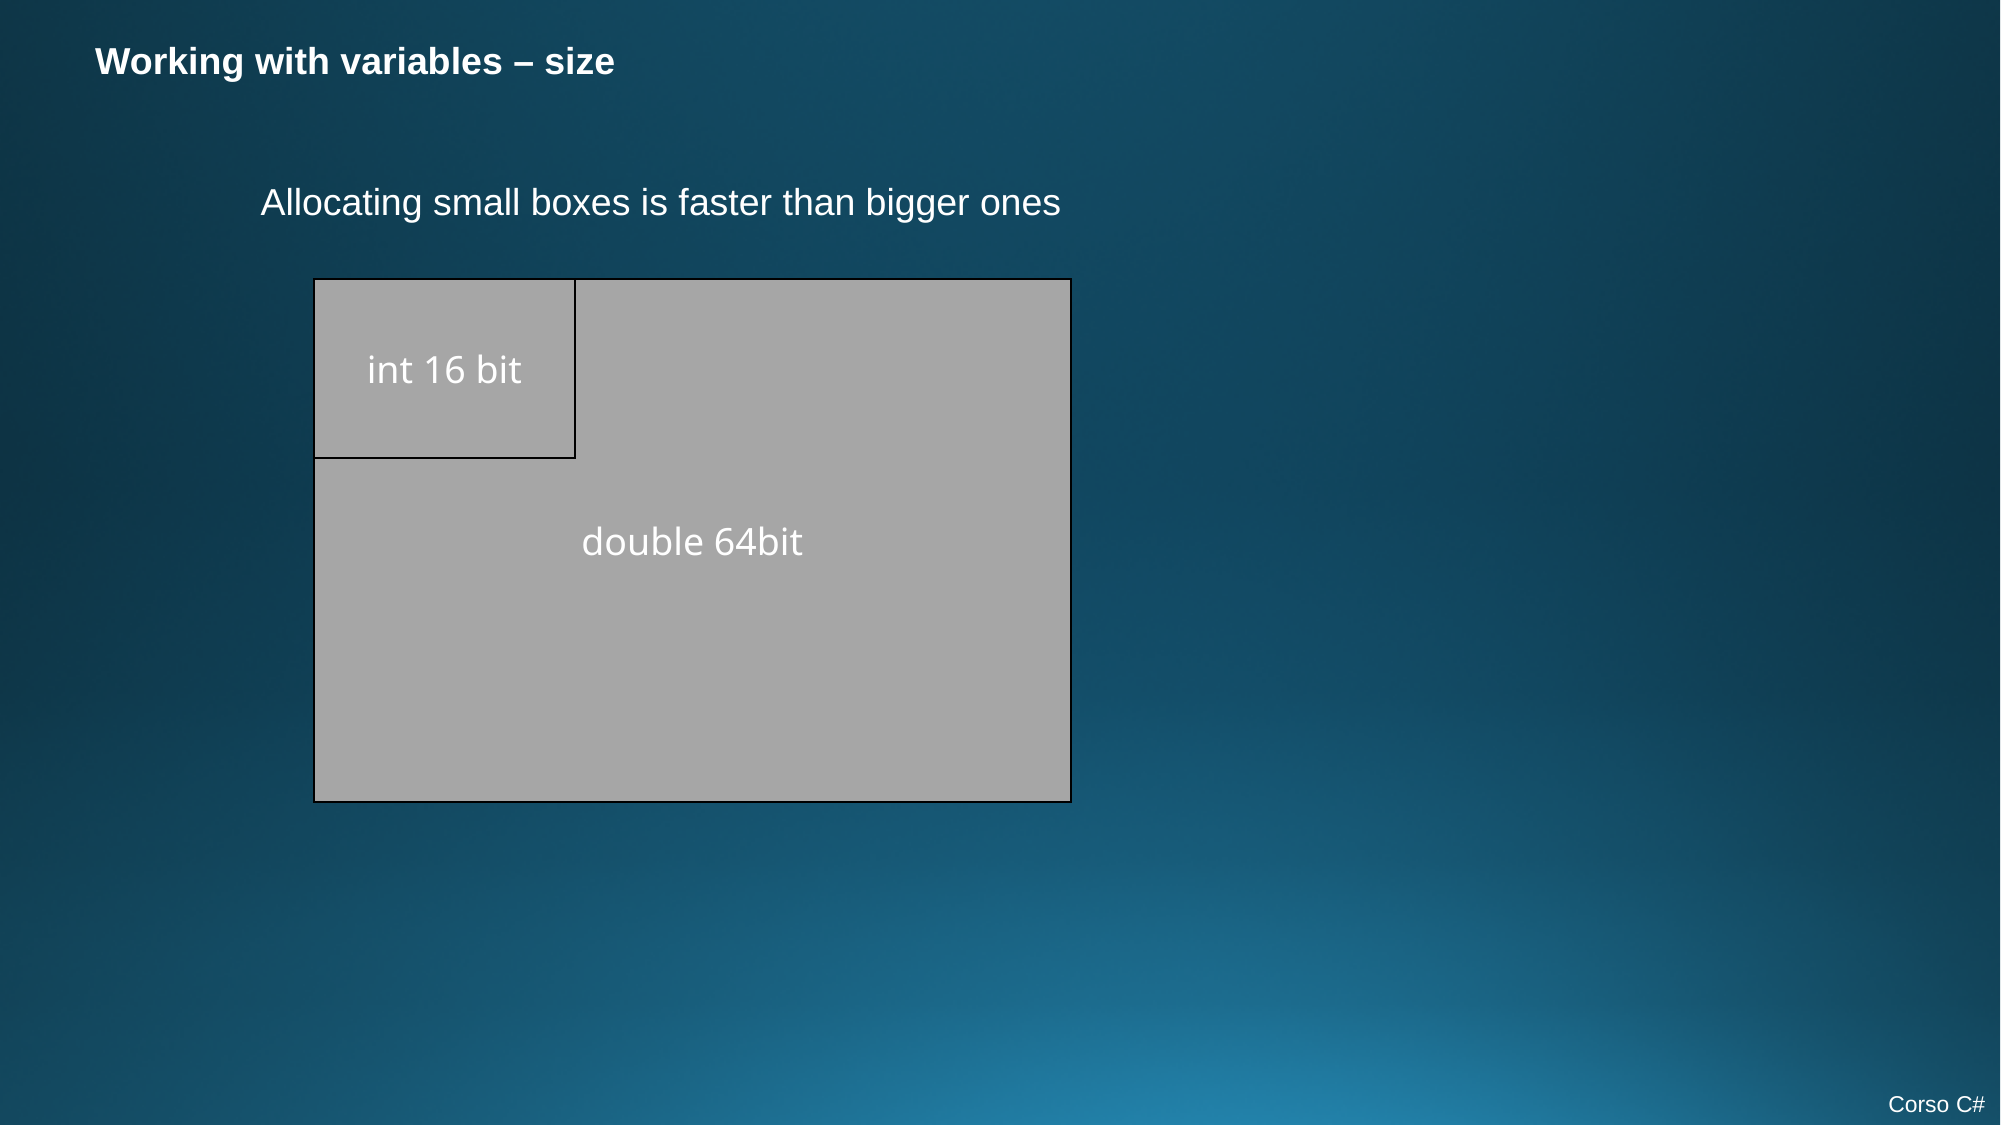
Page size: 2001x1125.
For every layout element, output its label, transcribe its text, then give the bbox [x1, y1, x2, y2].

picture [0, 0, 2001, 1125]
text_box Allocating small boxes is faster than bigger ones [245, 170, 1105, 231]
text_box double 64bit [313, 278, 1072, 803]
text_box Corso C# [0, 1082, 2000, 1125]
text_box int 16 bit [313, 278, 576, 459]
text_box Working with variables – size [80, 29, 631, 89]
